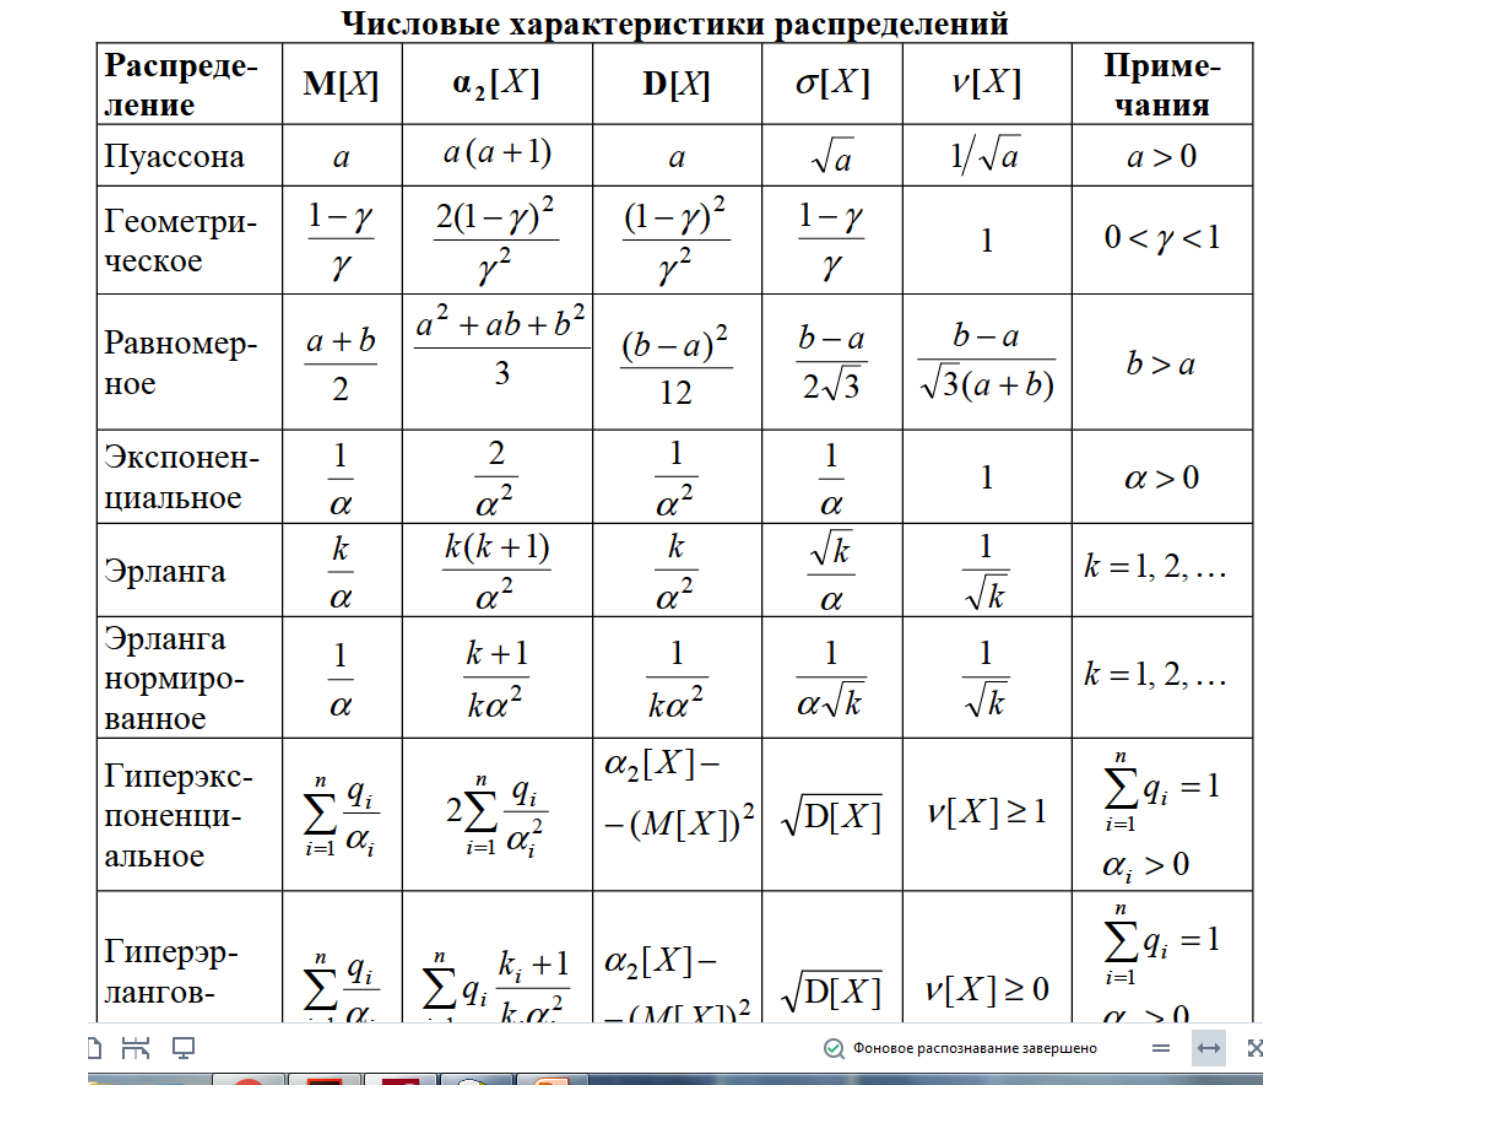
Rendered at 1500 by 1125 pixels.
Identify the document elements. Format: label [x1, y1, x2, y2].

picture [88, 0, 1263, 1085]
